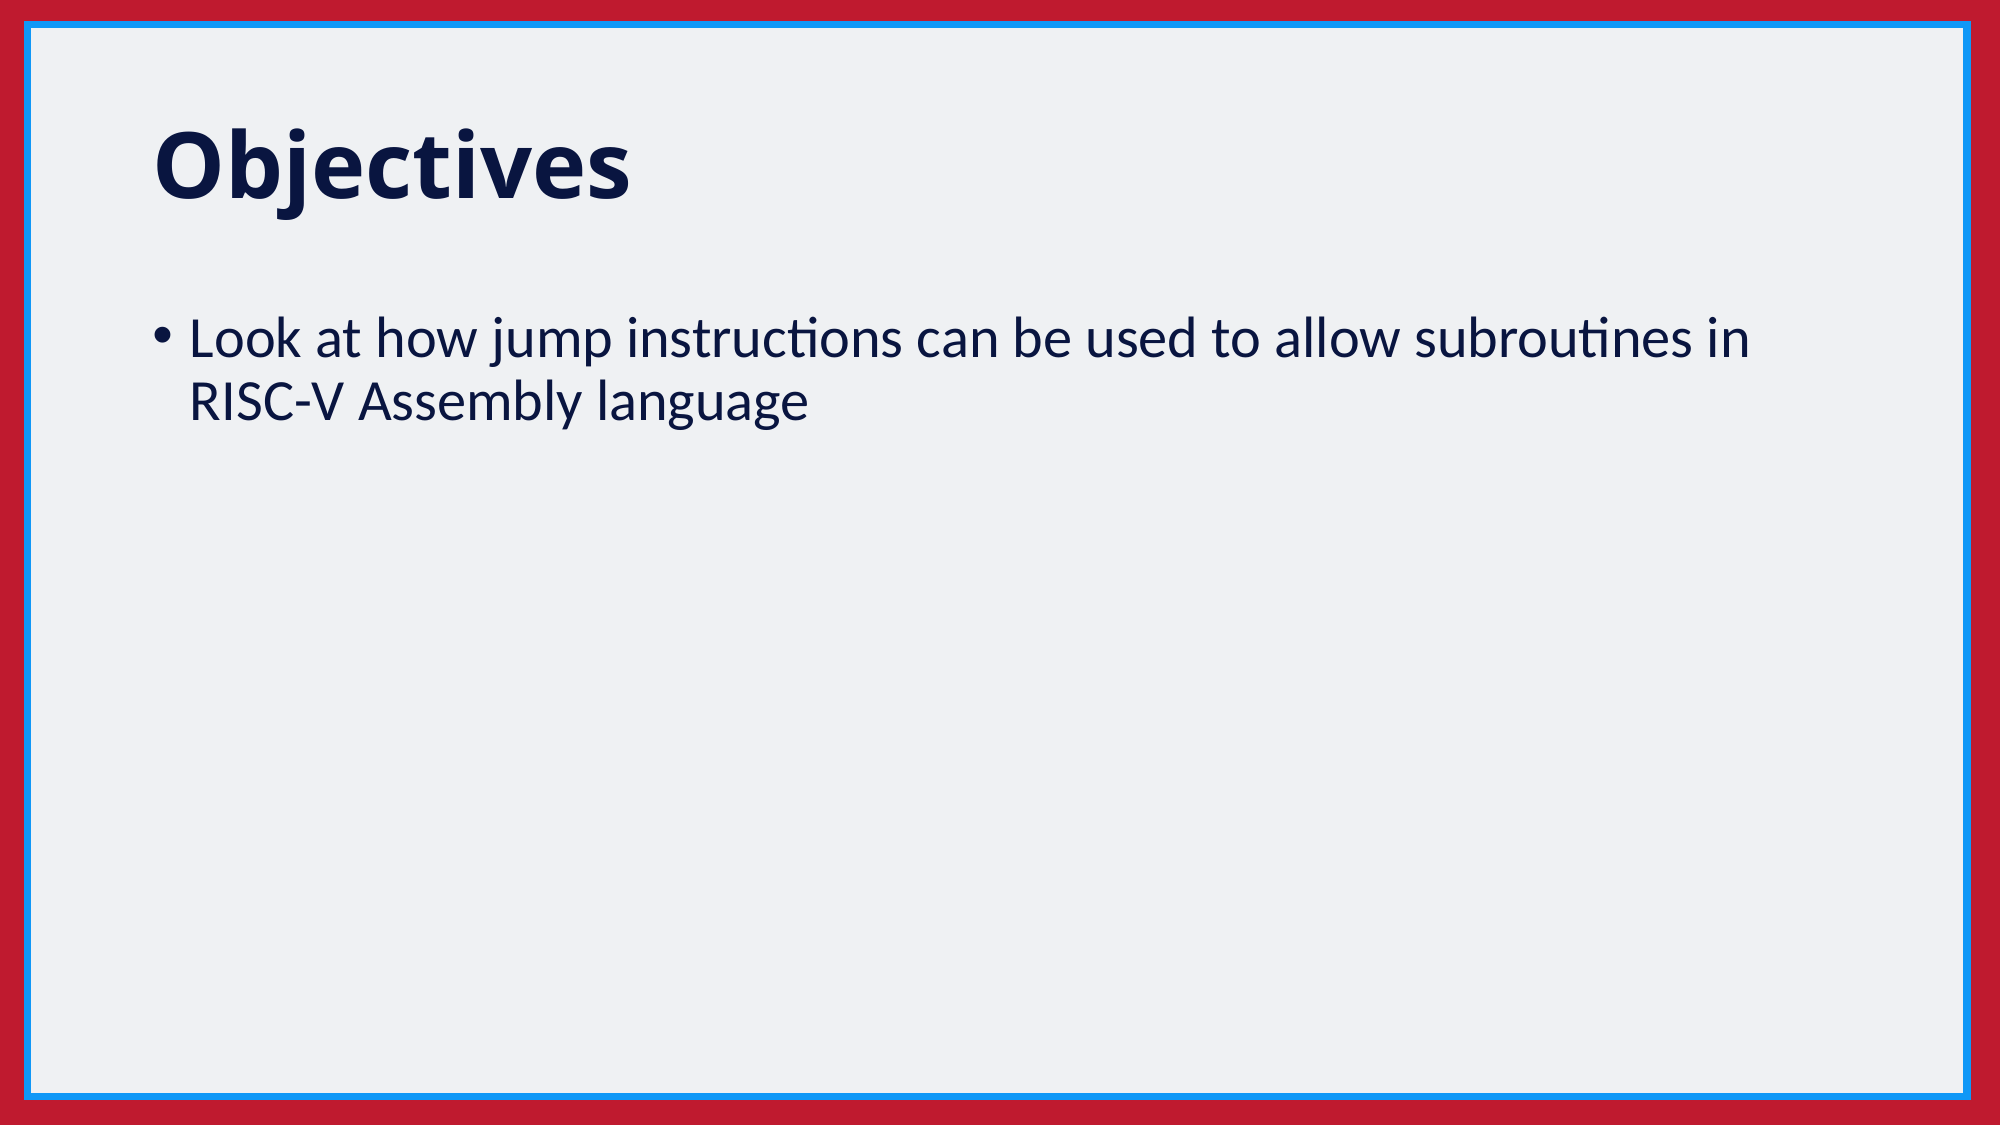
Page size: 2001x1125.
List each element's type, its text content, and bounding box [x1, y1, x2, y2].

list Look at how jump instructions can be used to allow subroutines in RISC-V Assembly language [137, 299, 1863, 1014]
title Objectives [137, 59, 1863, 278]
